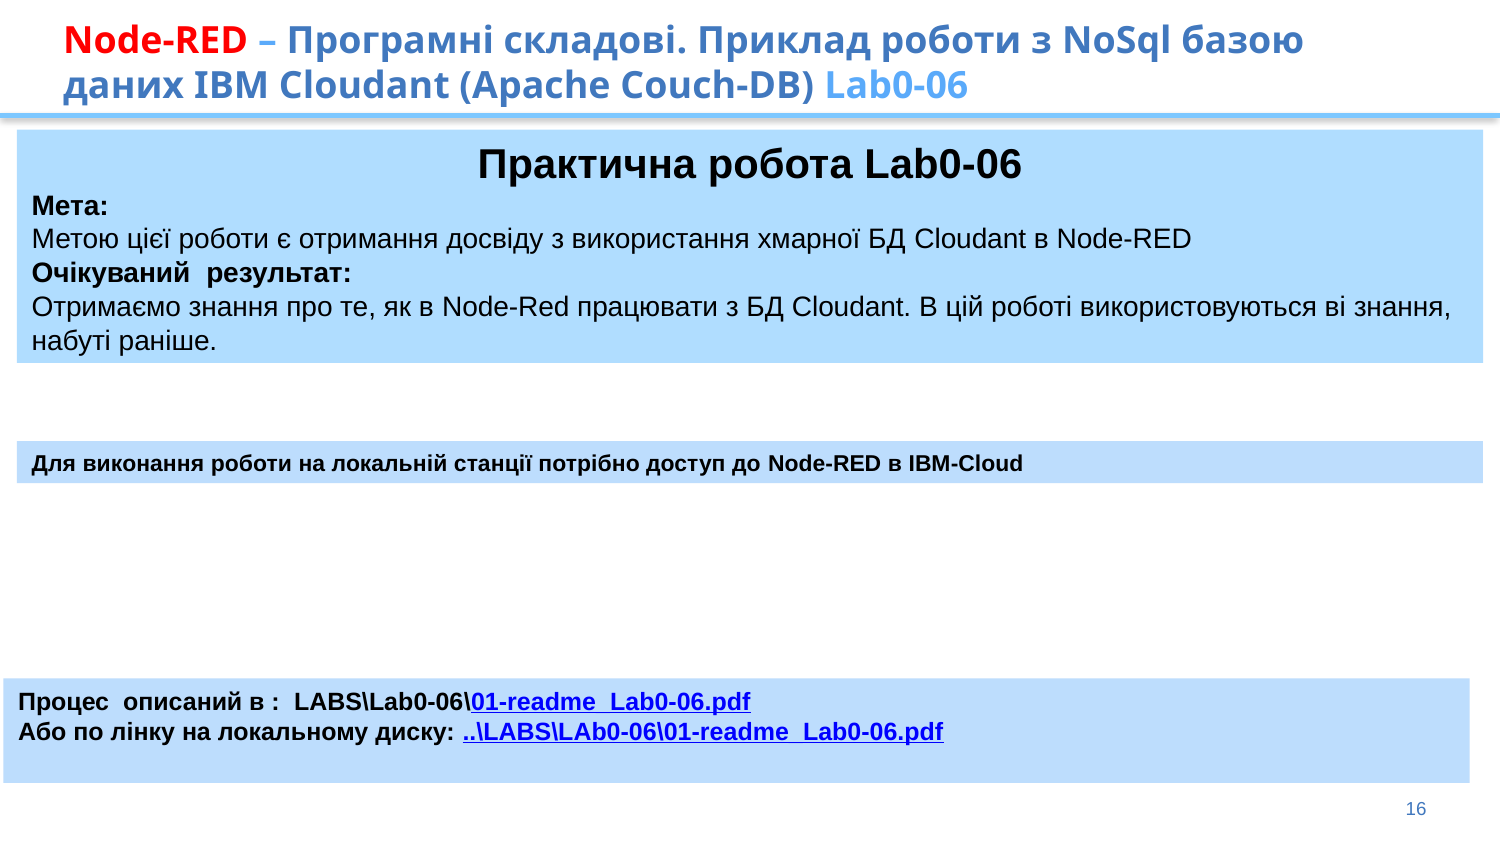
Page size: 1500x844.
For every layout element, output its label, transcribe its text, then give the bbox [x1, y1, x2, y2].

text_box Практична робота Lab0-06 Мета: Метою цієї роботи є отримання досвіду з використання хмарної БД Cloudant в Node-RED Очікуваний результат: Oтримаємо знання про те, як в Node-Red працювати з БД Cloudant. В цій роботі використовуються ві знання, набуті раніше. [16, 129, 1484, 363]
text_box Для виконання роботи на локальній станції потрібно доступ до Node-RED в IBM-Cloud [16, 441, 1483, 484]
title Node-RED – Програмні складові. Приклад роботи з NoSql базою даних IBM Cloudant (Apache Couch-DB) Lab0-06 [48, 19, 1425, 103]
text_box Процес описаний в : LABS\Lab0-06\01-readme_Lab0-06.pdf Або по лінку на локальному диску: ..\LABS\LAb0-06\01-readme_Lab0-06.pdf [3, 678, 1470, 783]
